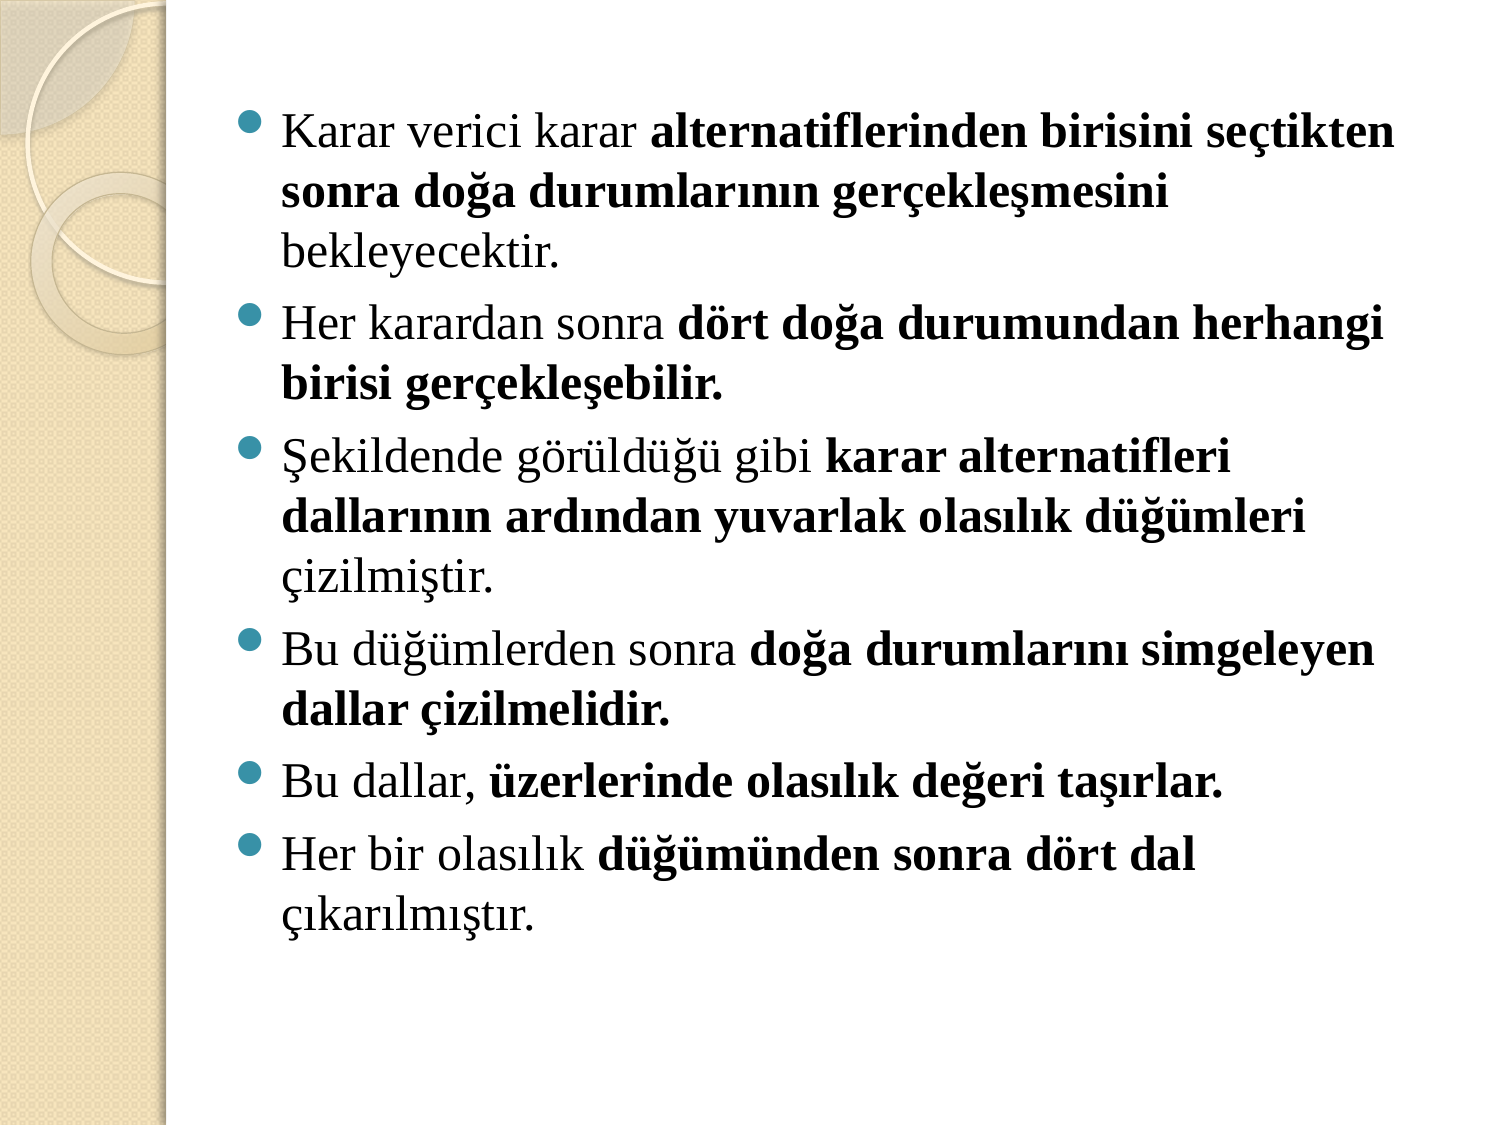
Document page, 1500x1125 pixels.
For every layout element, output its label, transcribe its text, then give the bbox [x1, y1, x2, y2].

list Karar verici karar alternatiflerinden birisini seçtikten sonra doğa durumlarının gerçekleşmesini bekleyecektir. Her karardan sonra dört doğa durumundan herhangi birisi gerçekleşebilir. Şekildende görüldüğü gibi karar alternatifleri dallarının ardından yuvarlak olasılık düğümleri çizilmiştir. Bu düğümlerden sonra doğa durumlarını simgeleyen dallar çizilmelidir. Bu dallar, üzerlerinde olasılık değeri taşırlar. Her bir olasılık düğümünden sonra dört dal çıkarılmıştır. [206, 90, 1437, 988]
